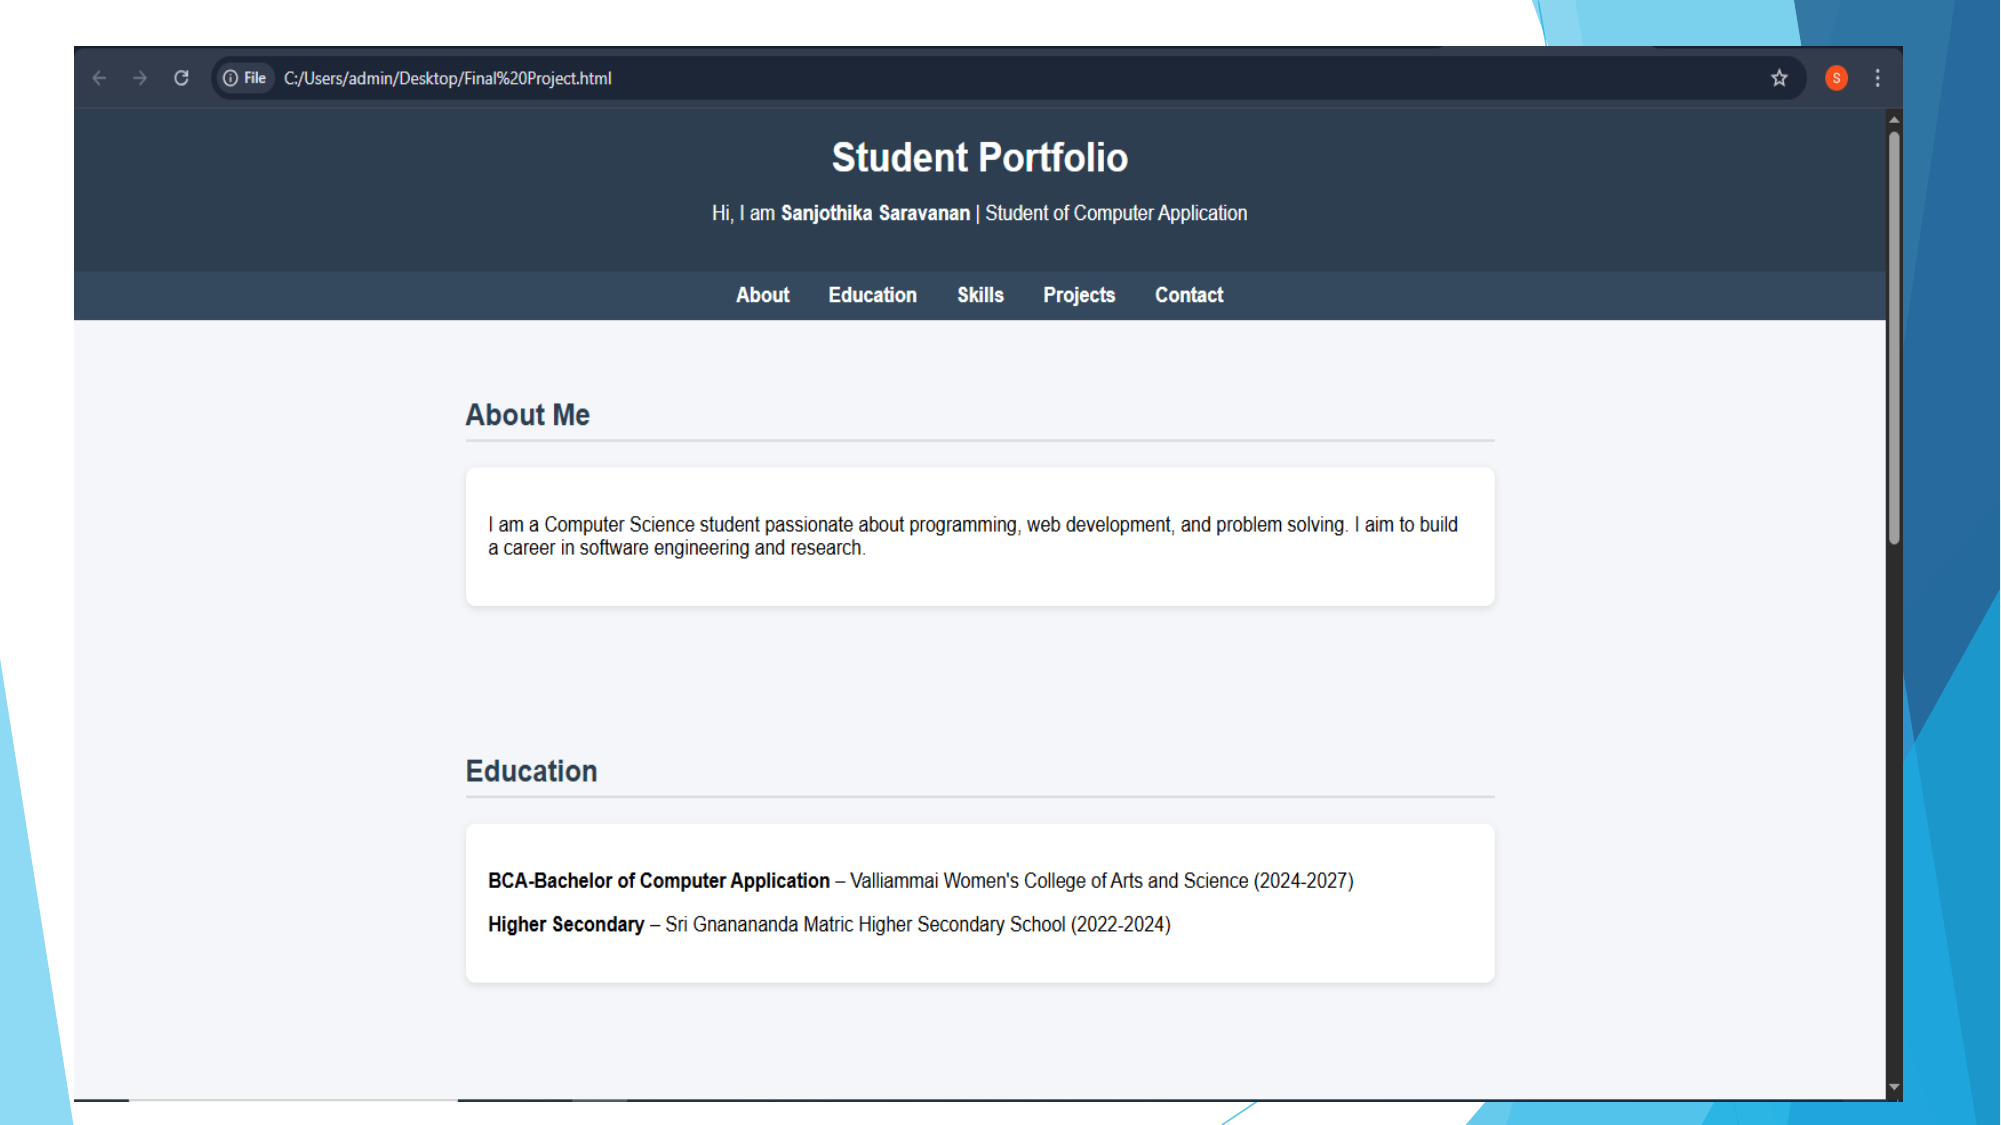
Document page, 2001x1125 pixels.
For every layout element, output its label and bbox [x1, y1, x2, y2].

picture [73, 46, 1903, 1102]
